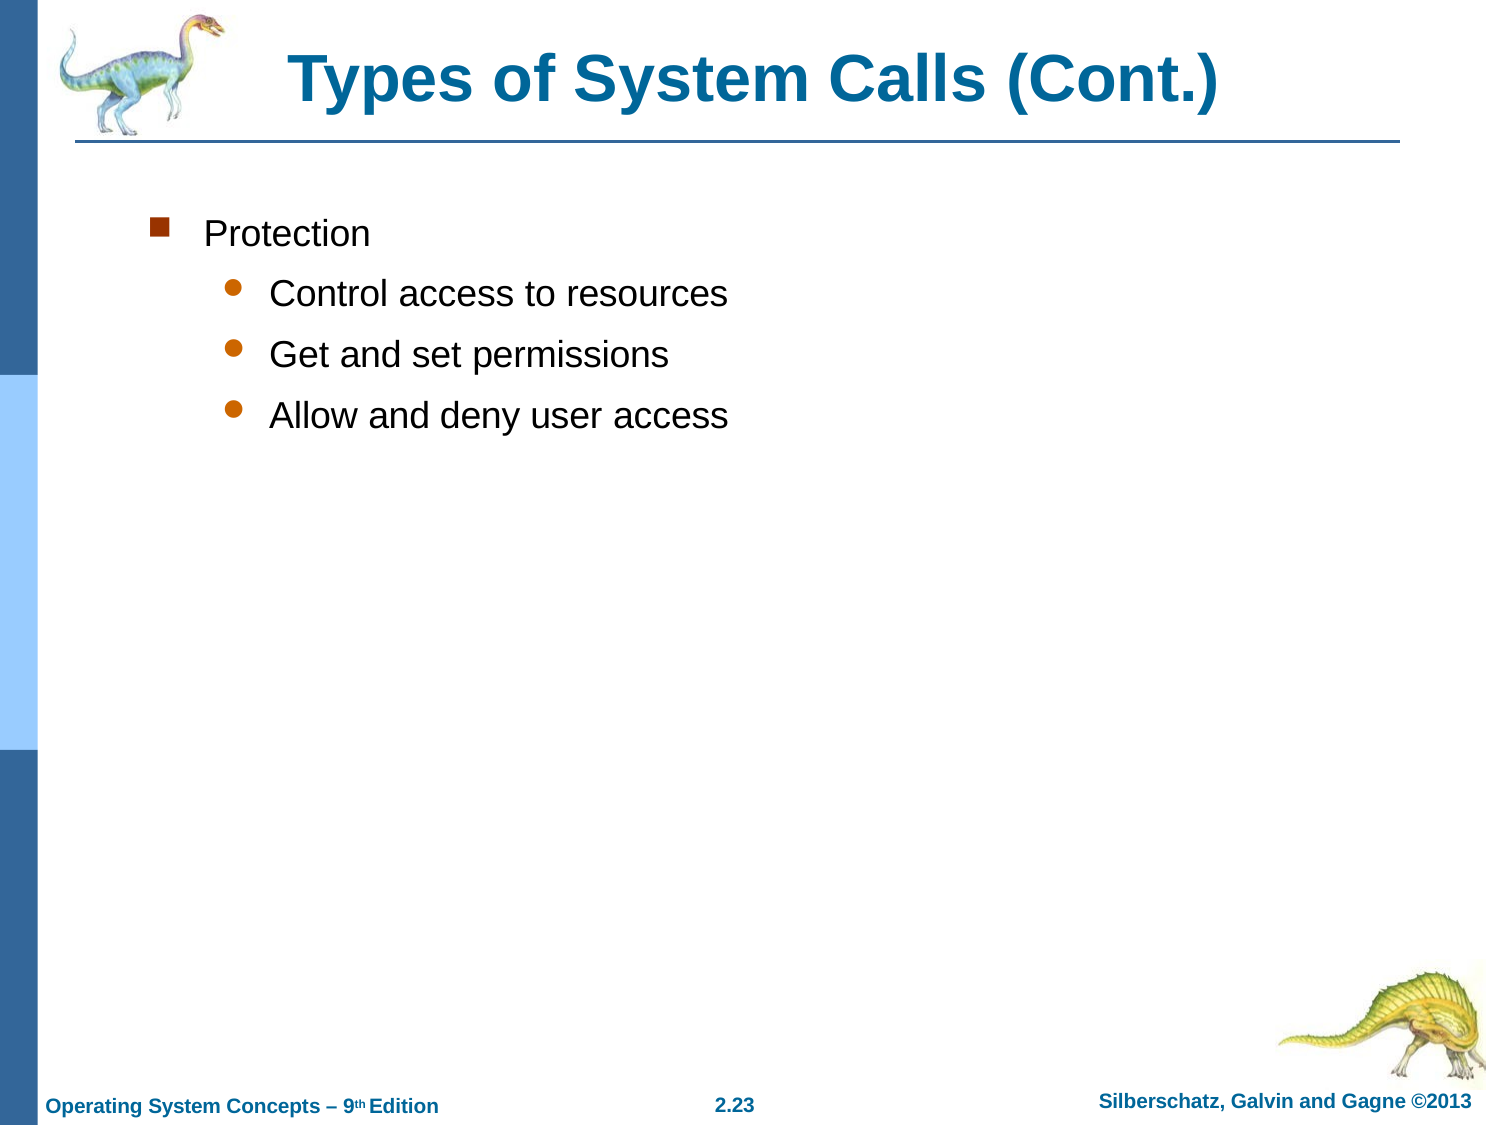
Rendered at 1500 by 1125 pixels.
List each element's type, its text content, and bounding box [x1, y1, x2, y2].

picture [46, 0, 243, 149]
slide_number Silberschatz, Galvin and Gagne ©2013 [1096, 1089, 1478, 1125]
text_box Protection Control access to resources Get and set permissions Allow and deny user access [145, 208, 736, 436]
title Types of System Calls (Cont.) [86, 35, 1414, 223]
slide_number 2.10 [712, 1093, 760, 1125]
footer Operating System Concepts – 9th Edition [43, 1094, 450, 1125]
picture [1275, 959, 1486, 1090]
